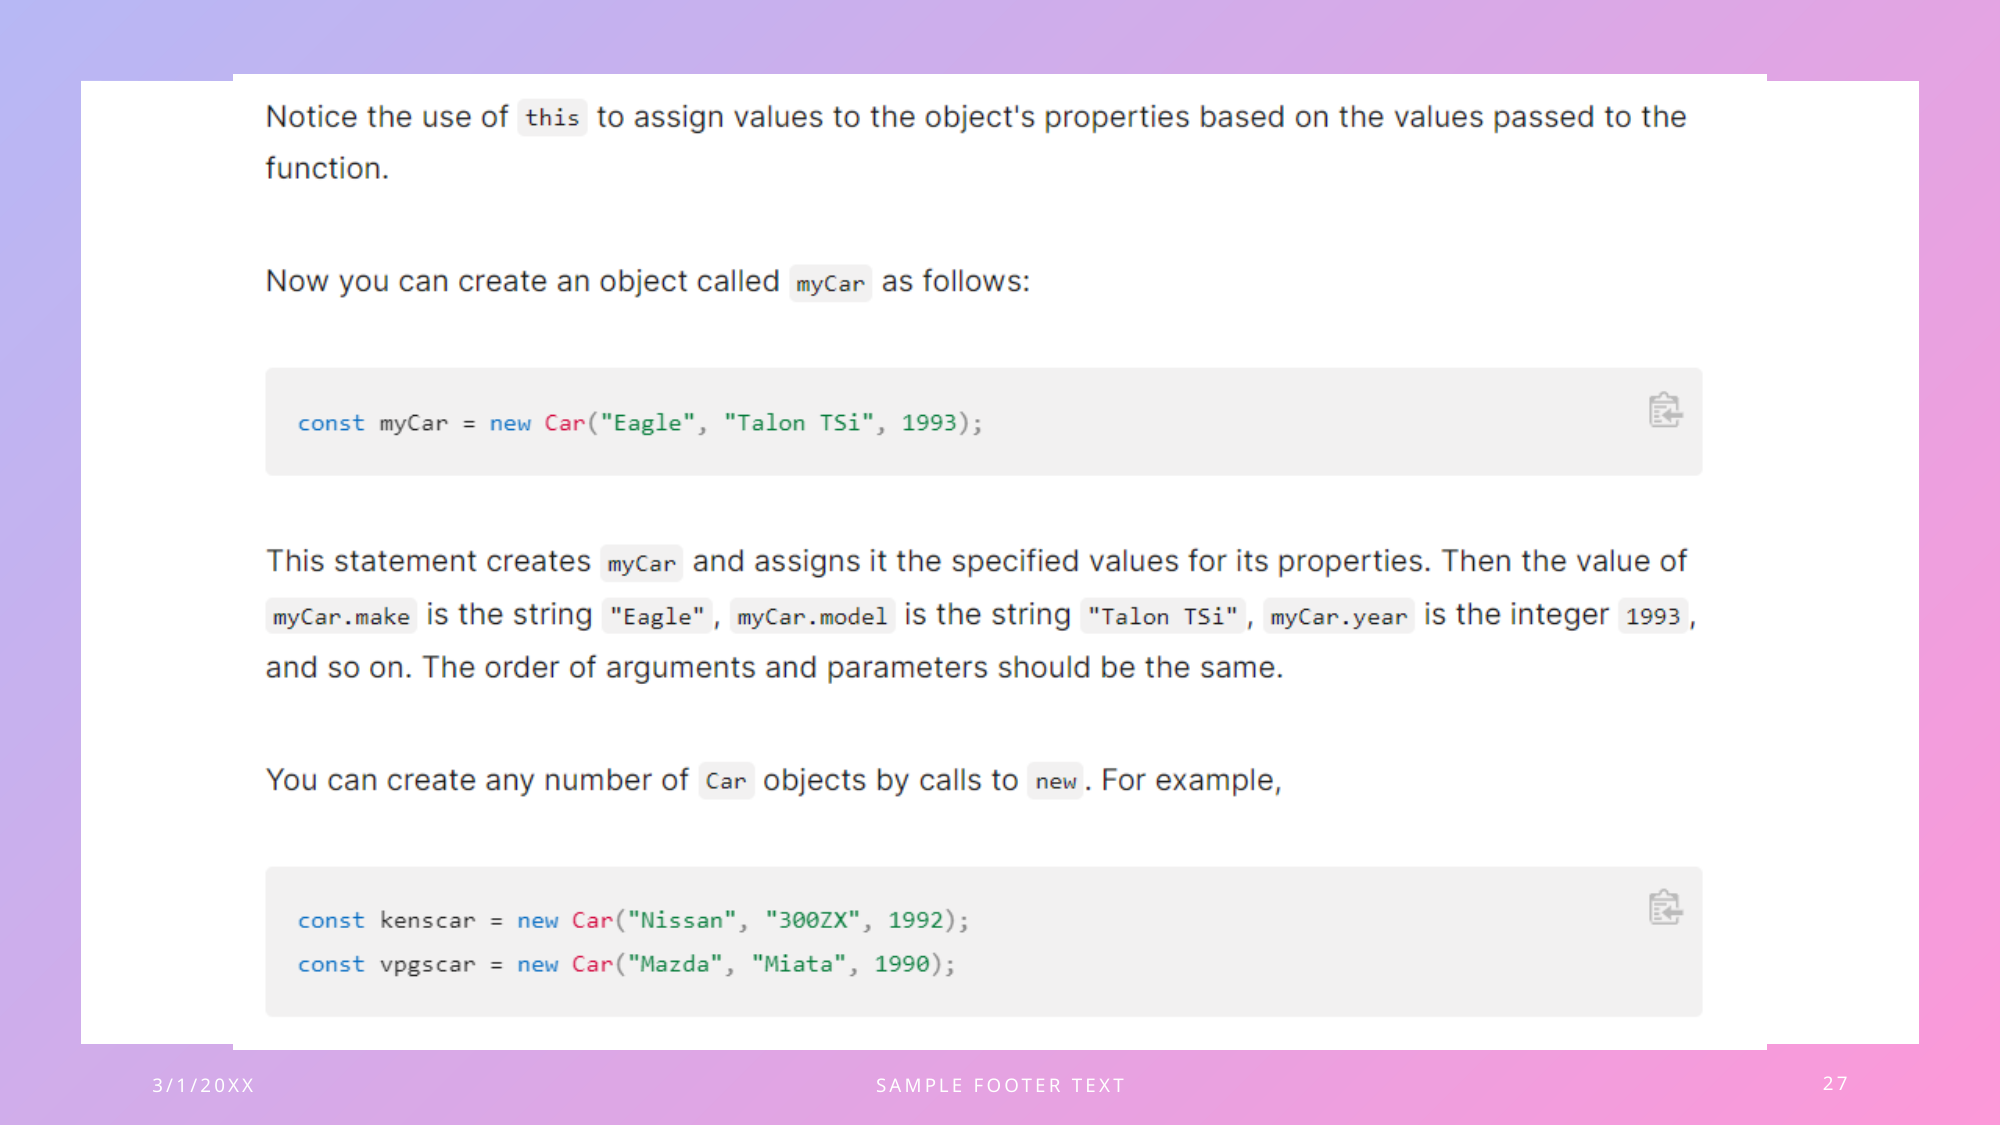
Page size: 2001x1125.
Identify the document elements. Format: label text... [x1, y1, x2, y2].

slide_number 27 [1412, 1054, 1863, 1115]
picture [233, 74, 1767, 1050]
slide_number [137, 1054, 588, 1115]
footer SAMPLE FOOTER TEXT [662, 1054, 1338, 1115]
